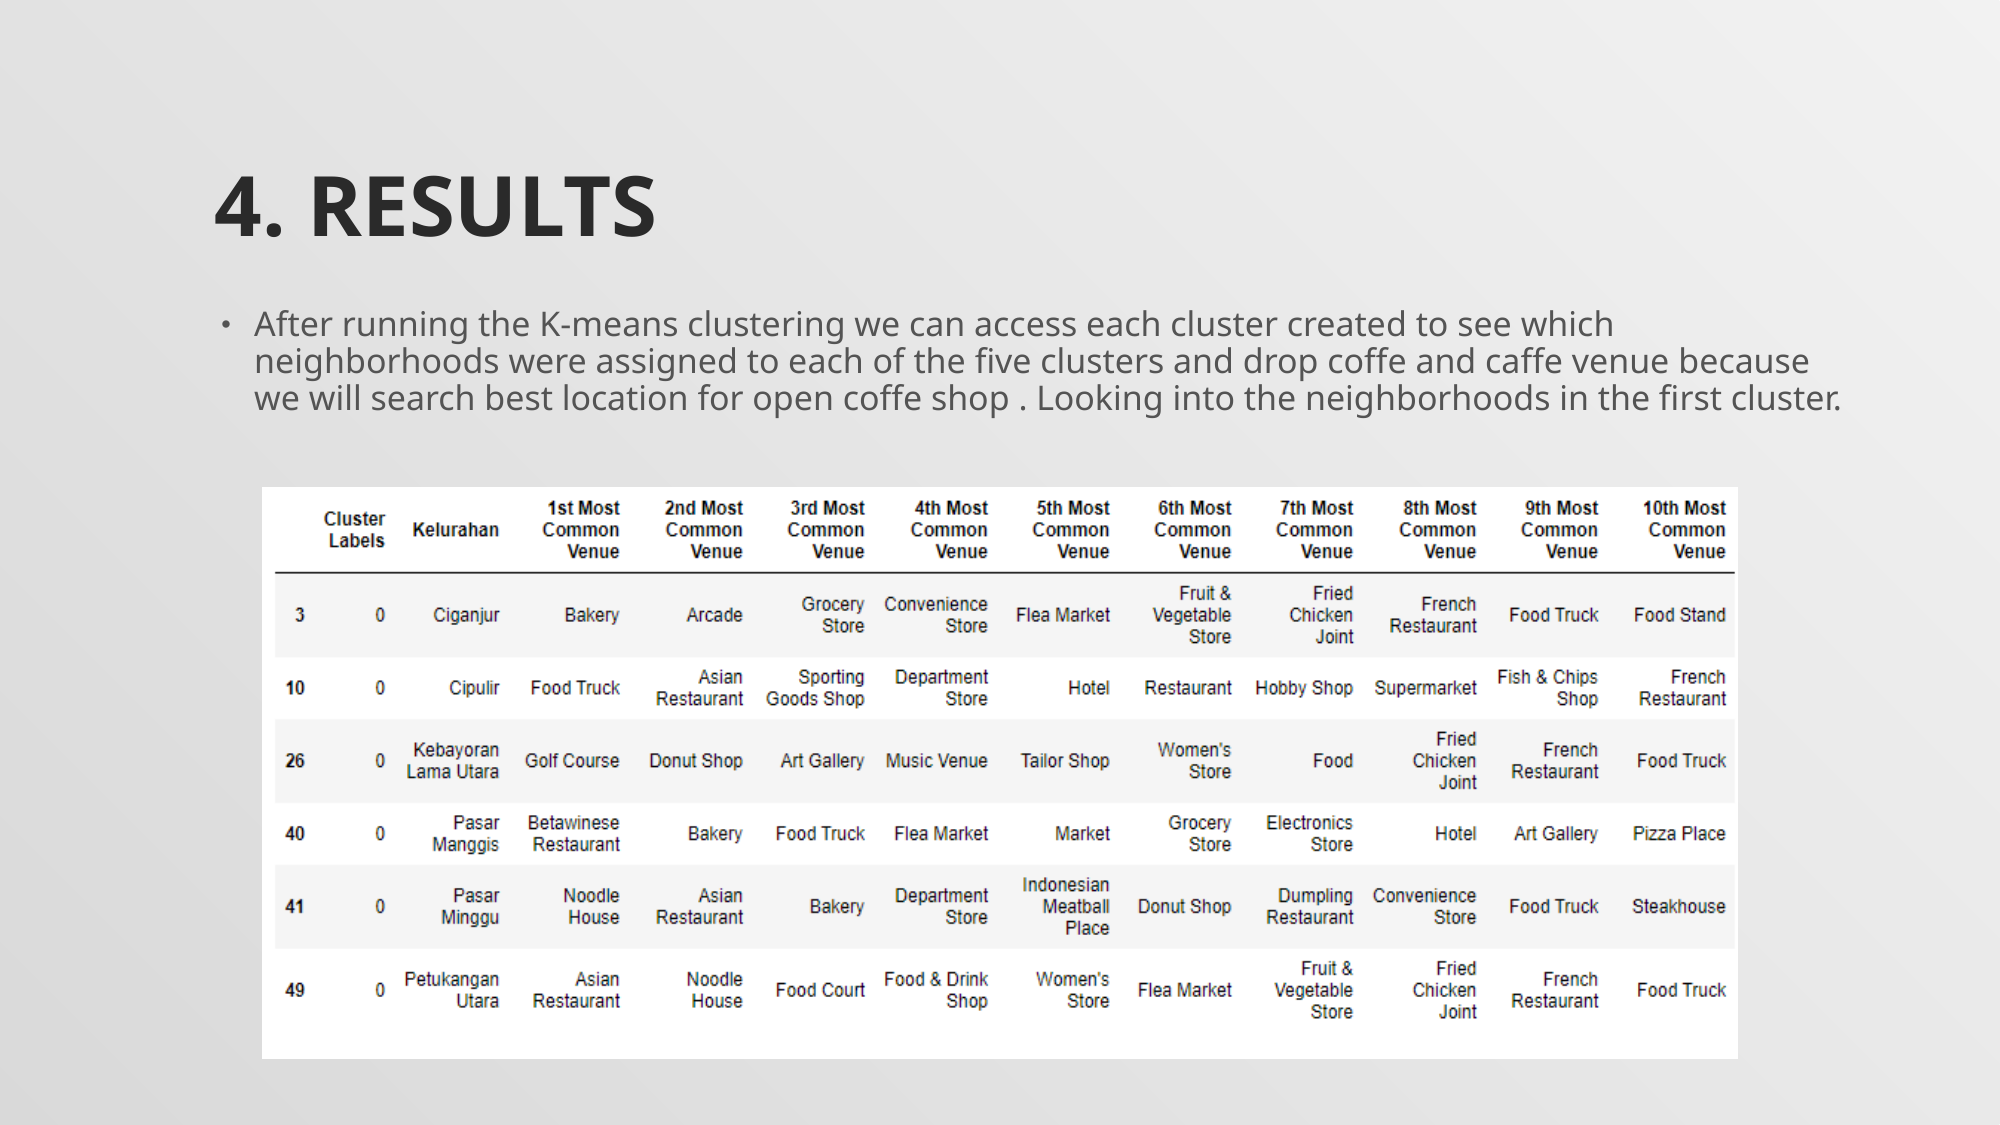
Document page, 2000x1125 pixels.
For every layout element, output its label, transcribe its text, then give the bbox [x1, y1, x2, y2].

list After running the K-means clustering we can access each cluster created to see which neighborhoods were assigned to each of the five clusters and drop coffe and caffe venue because we will search best location for open coffe shop . Looking into the neighborhoods in the first cluster. [199, 299, 1863, 450]
title 4. Results [199, 45, 1800, 263]
picture [262, 487, 1738, 1059]
